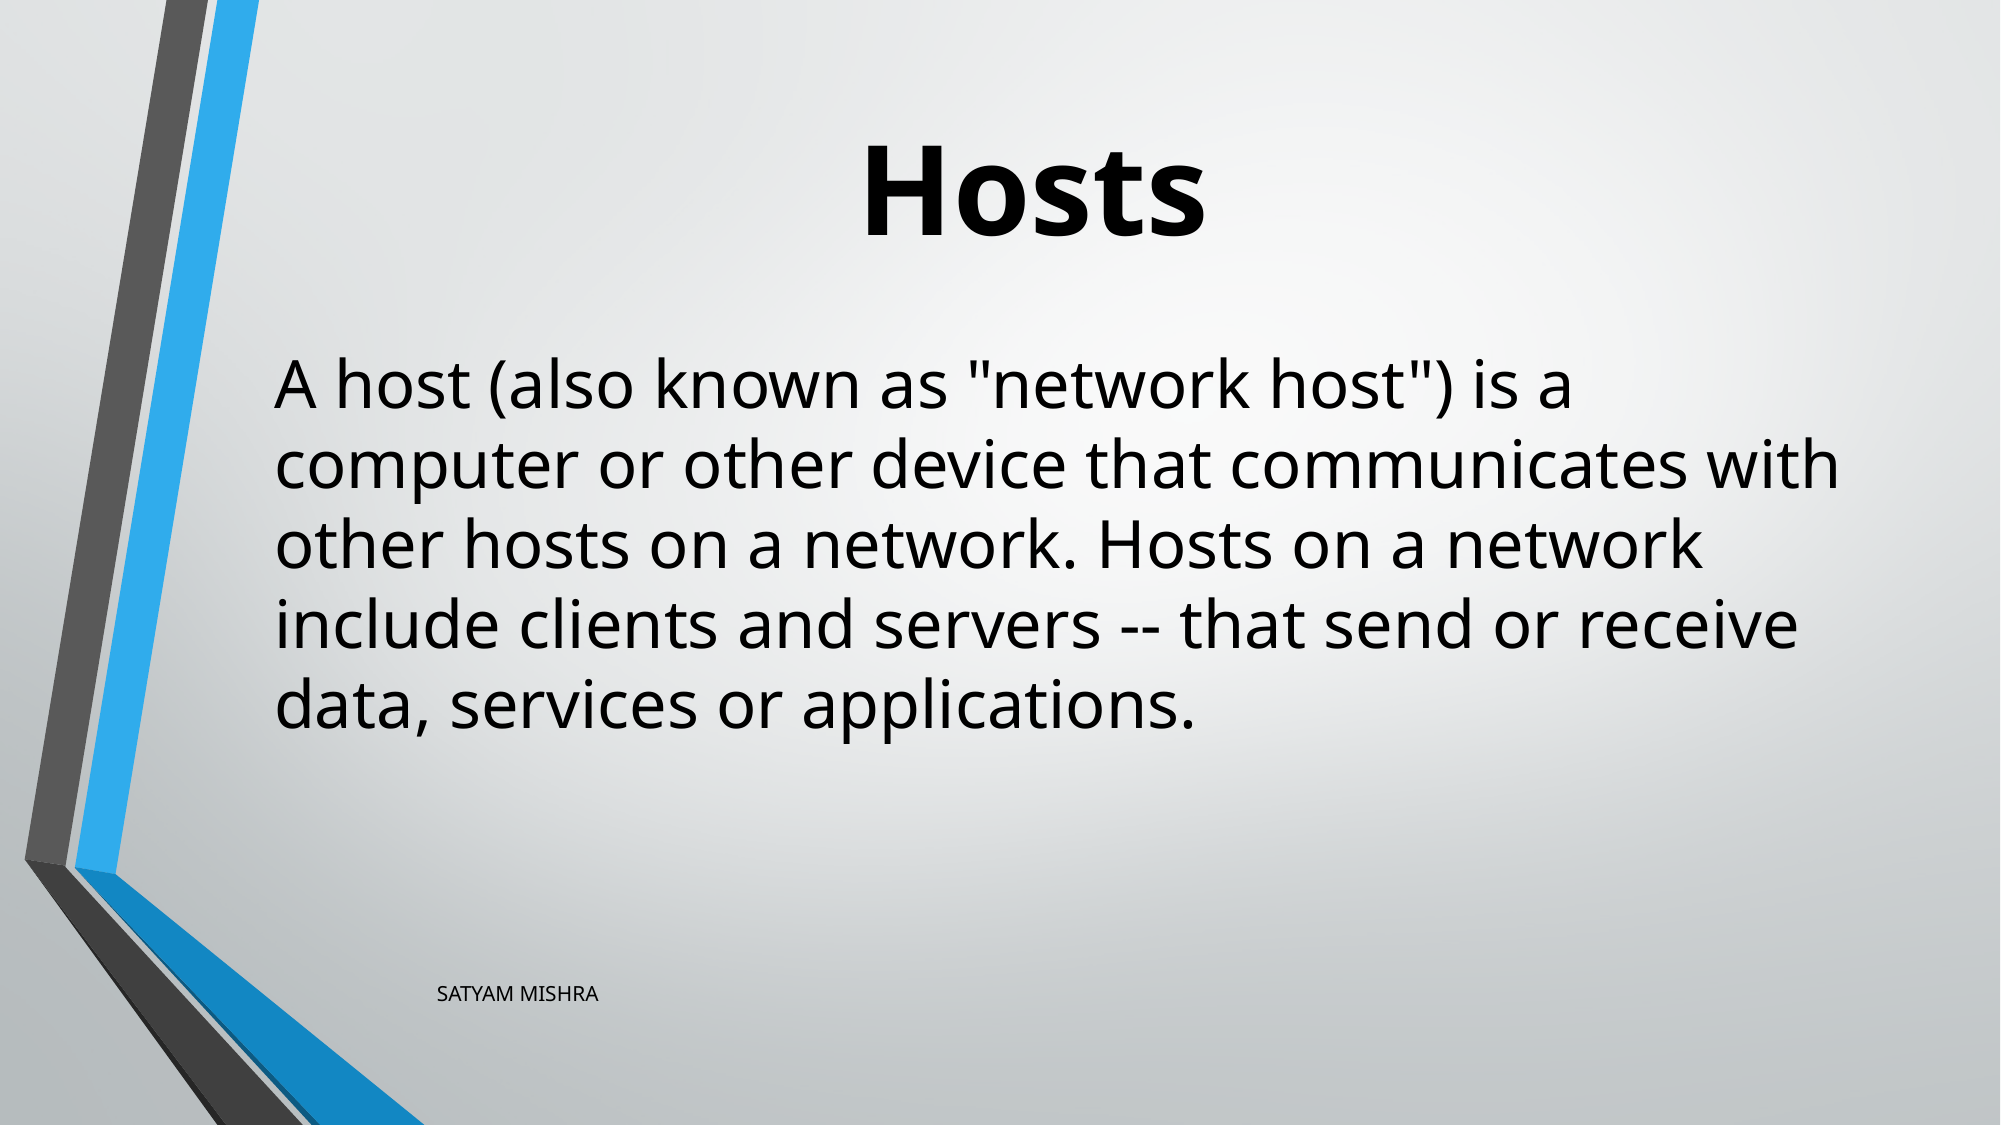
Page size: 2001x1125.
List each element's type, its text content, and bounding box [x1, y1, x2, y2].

list A host (also known as "network host") is a computer or other device that communicates with other hosts on a network. Hosts on a network include clients and servers -- that send or receive data, services or applications. [259, 285, 1903, 798]
title Hosts [211, 41, 1856, 329]
footer SATYAM MISHRA [421, 965, 1584, 1025]
